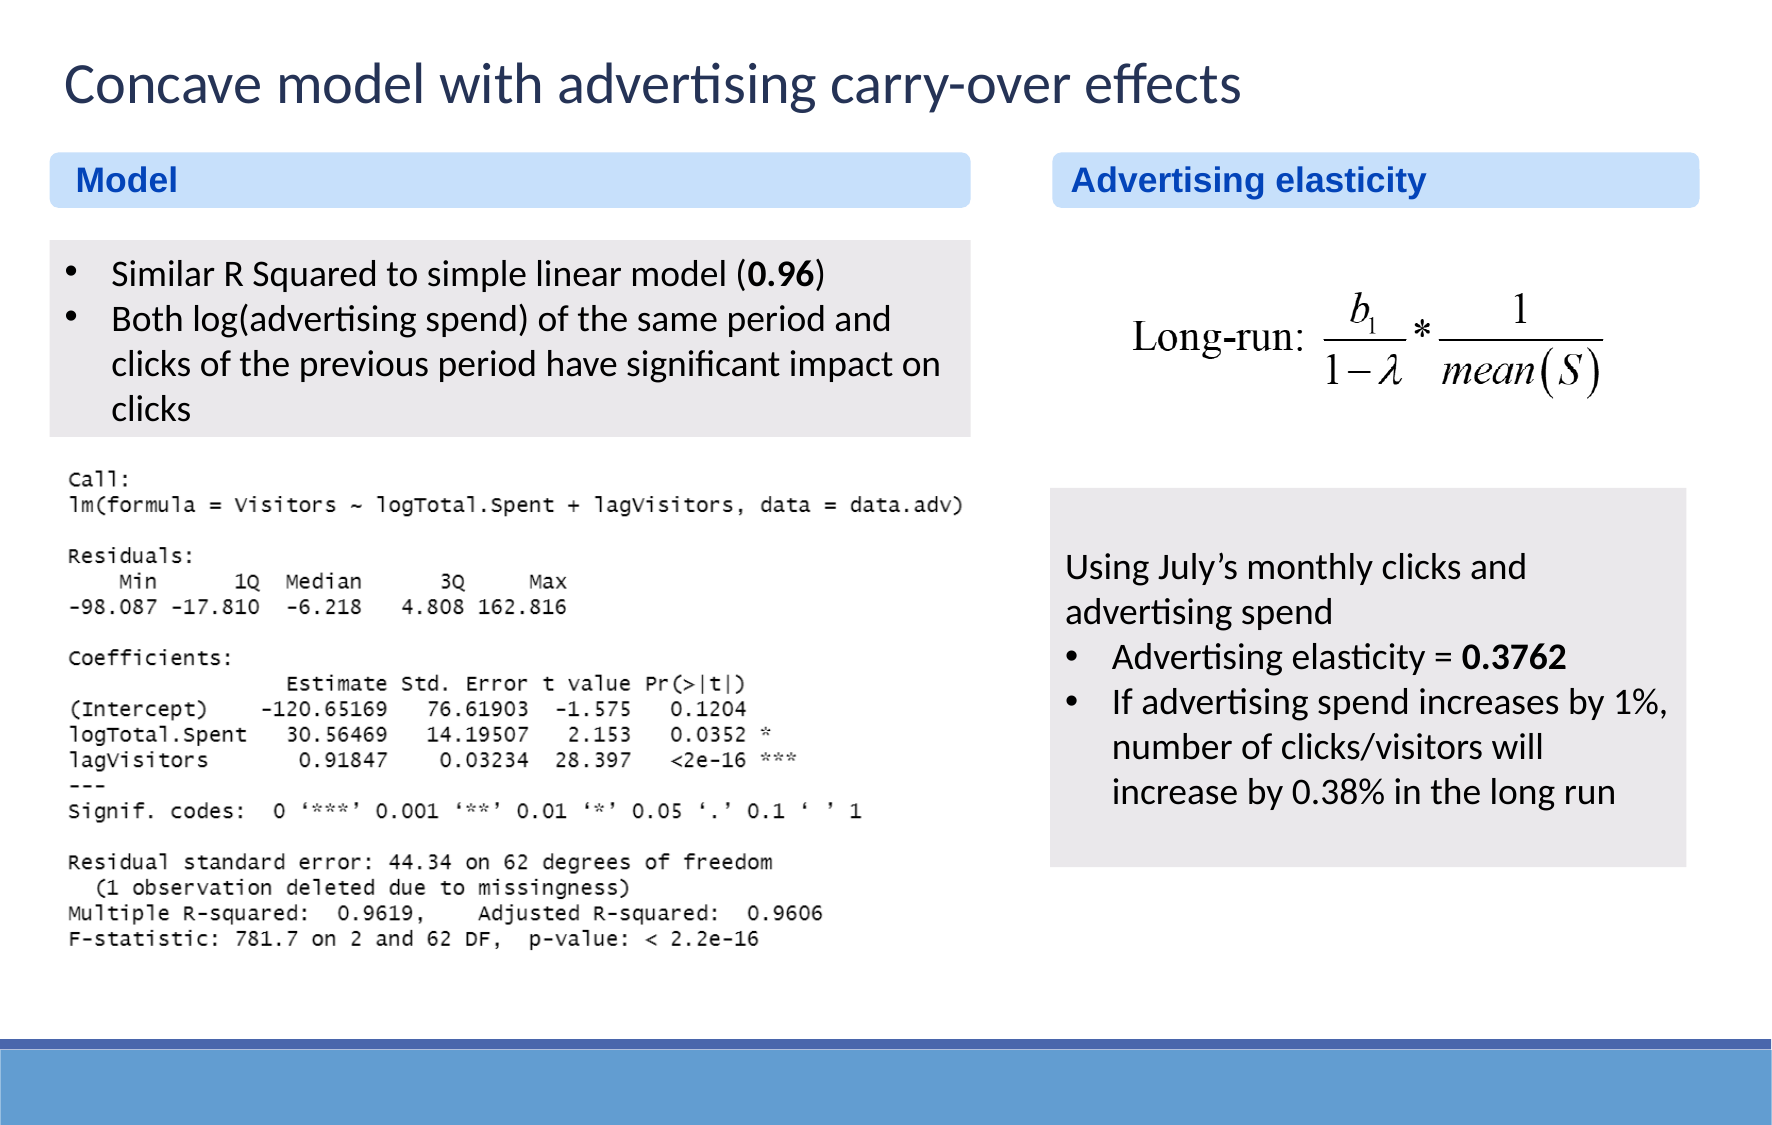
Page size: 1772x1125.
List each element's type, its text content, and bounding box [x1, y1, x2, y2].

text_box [1052, 152, 1700, 209]
picture [1128, 280, 1618, 404]
text_box Concave model with advertising carry-over effects [49, 37, 1760, 123]
text_box Similar R Squared to simple linear model (0.96) Both log(advertising spend) of the same period and clicks of the previous period have significant impact on clicks [49, 240, 971, 437]
text_box Using July’s monthly clicks and advertising spend Advertising elasticity = 0.3762 If advertising spend increases by 1%, number of clicks/visitors will increase by 0.38% in the long run [1050, 487, 1687, 868]
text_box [49, 152, 971, 209]
picture [61, 461, 971, 965]
